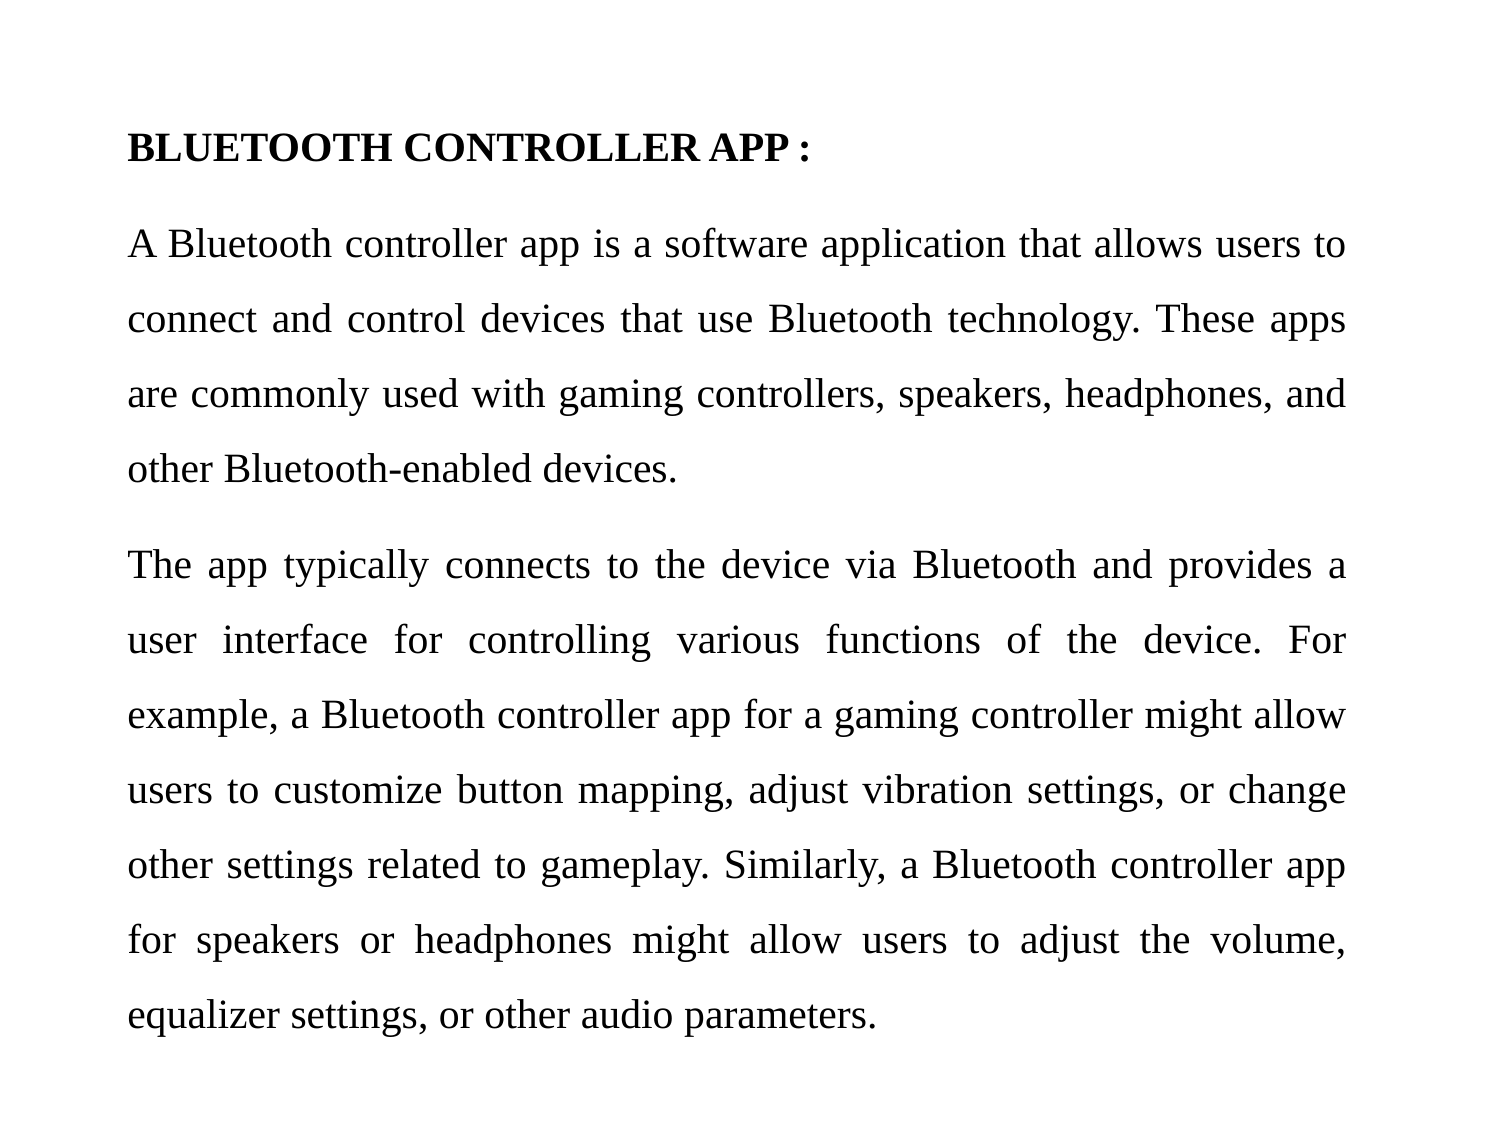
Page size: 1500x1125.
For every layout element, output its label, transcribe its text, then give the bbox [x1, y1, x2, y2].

text_box BLUETOOTH CONTROLLER APP : A Bluetooth controller app is a software application that allows users to connect and control devices that use Bluetooth technology. These apps are commonly used with gaming controllers, speakers, headphones, and other Bluetooth-enabled devices. The app typically connects to the device via Bluetooth and provides a user interface for controlling various functions of the device. For example, a Bluetooth controller app for a gaming controller might allow users to customize button mapping, adjust vibration settings, or change other settings related to gameplay. Similarly, a Bluetooth controller app for speakers or headphones might allow users to adjust the volume, equalizer settings, or other audio parameters. [112, 87, 1363, 1110]
